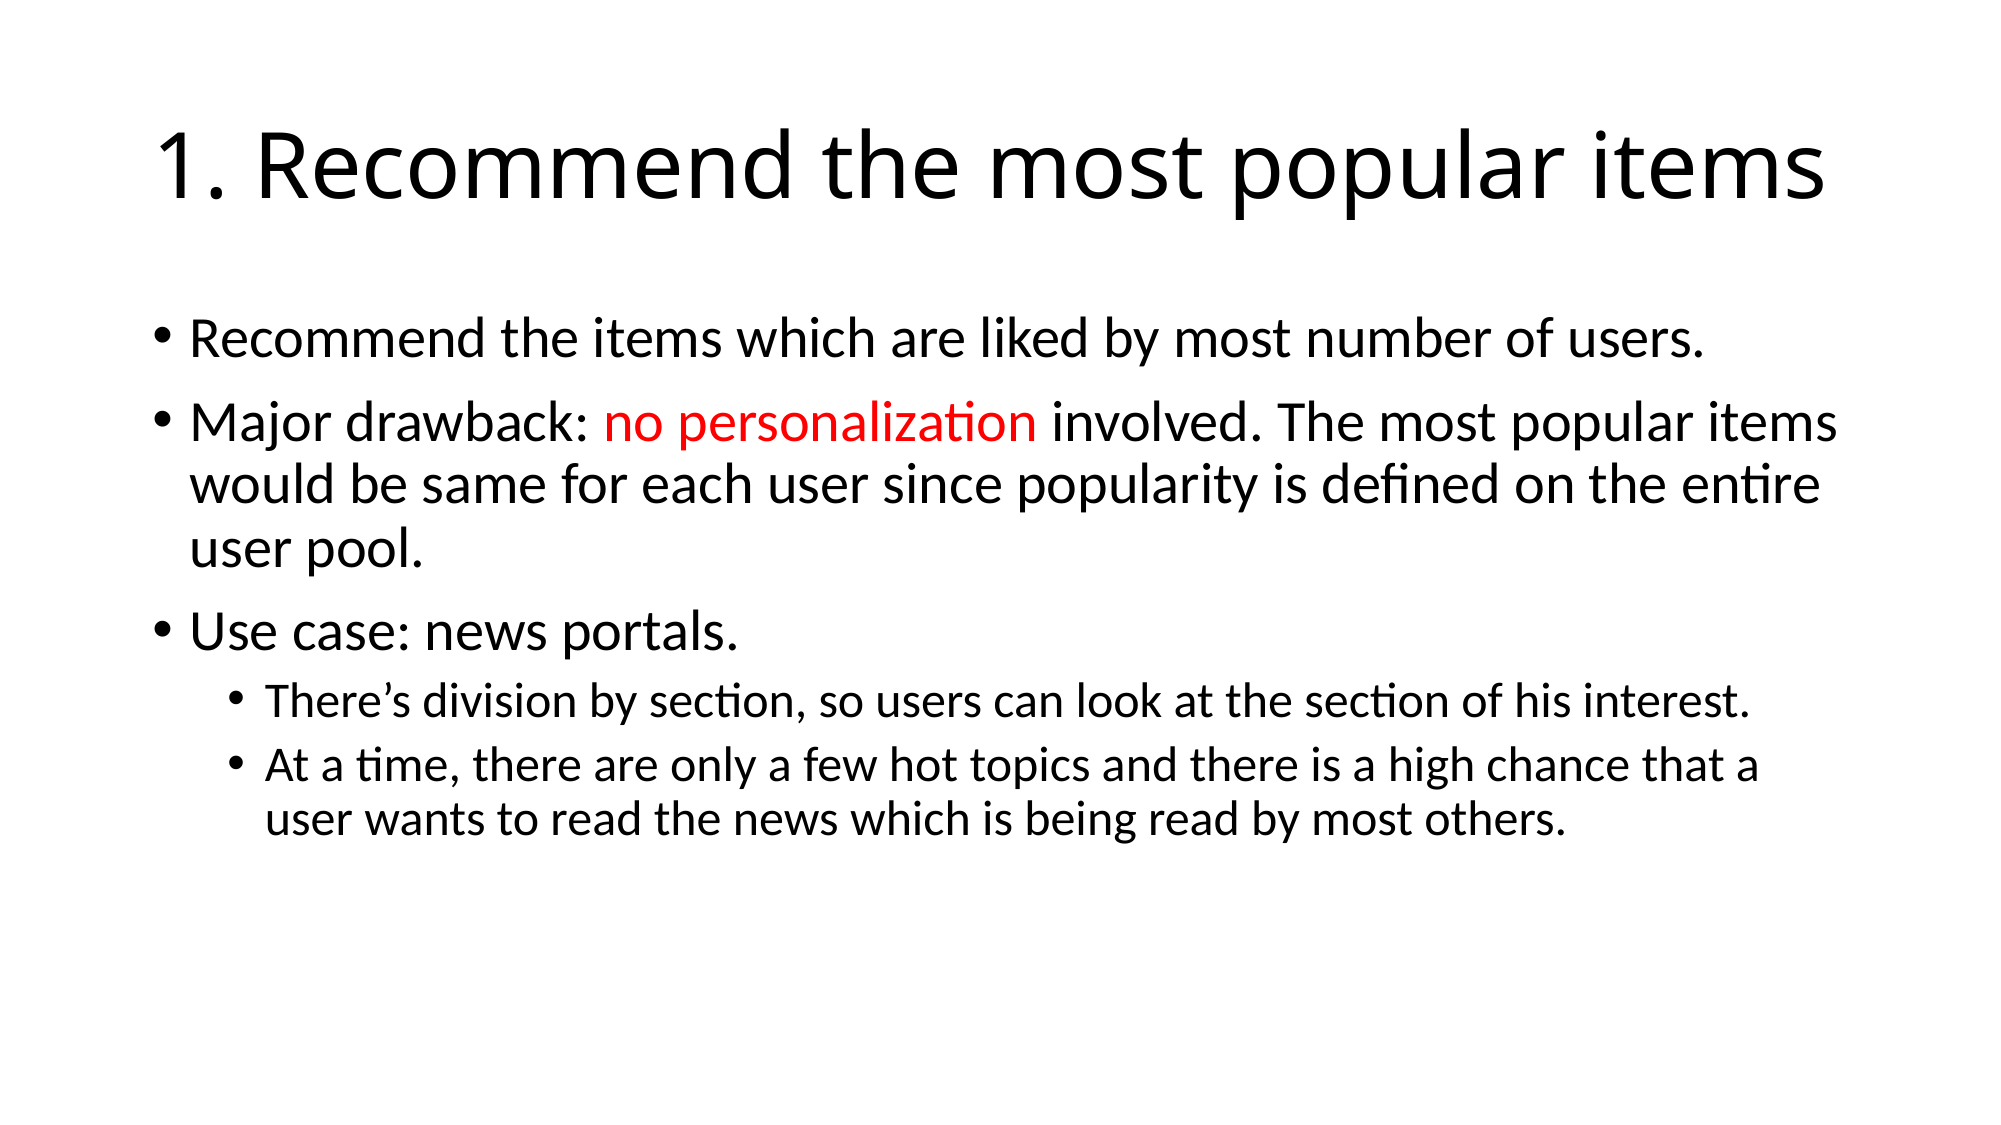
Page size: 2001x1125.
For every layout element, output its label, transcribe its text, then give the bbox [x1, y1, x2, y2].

list Recommend the items which are liked by most number of users. Major drawback: no personalization involved. The most popular items would be same for each user since popularity is defined on the entire user pool. Use case: news portals. There’s division by section, so users can look at the section of his interest. At a time, there are only a few hot topics and there is a high chance that a user wants to read the news which is being read by most others. [137, 299, 1863, 1014]
title 1. Recommend the most popular items [137, 59, 1863, 278]
